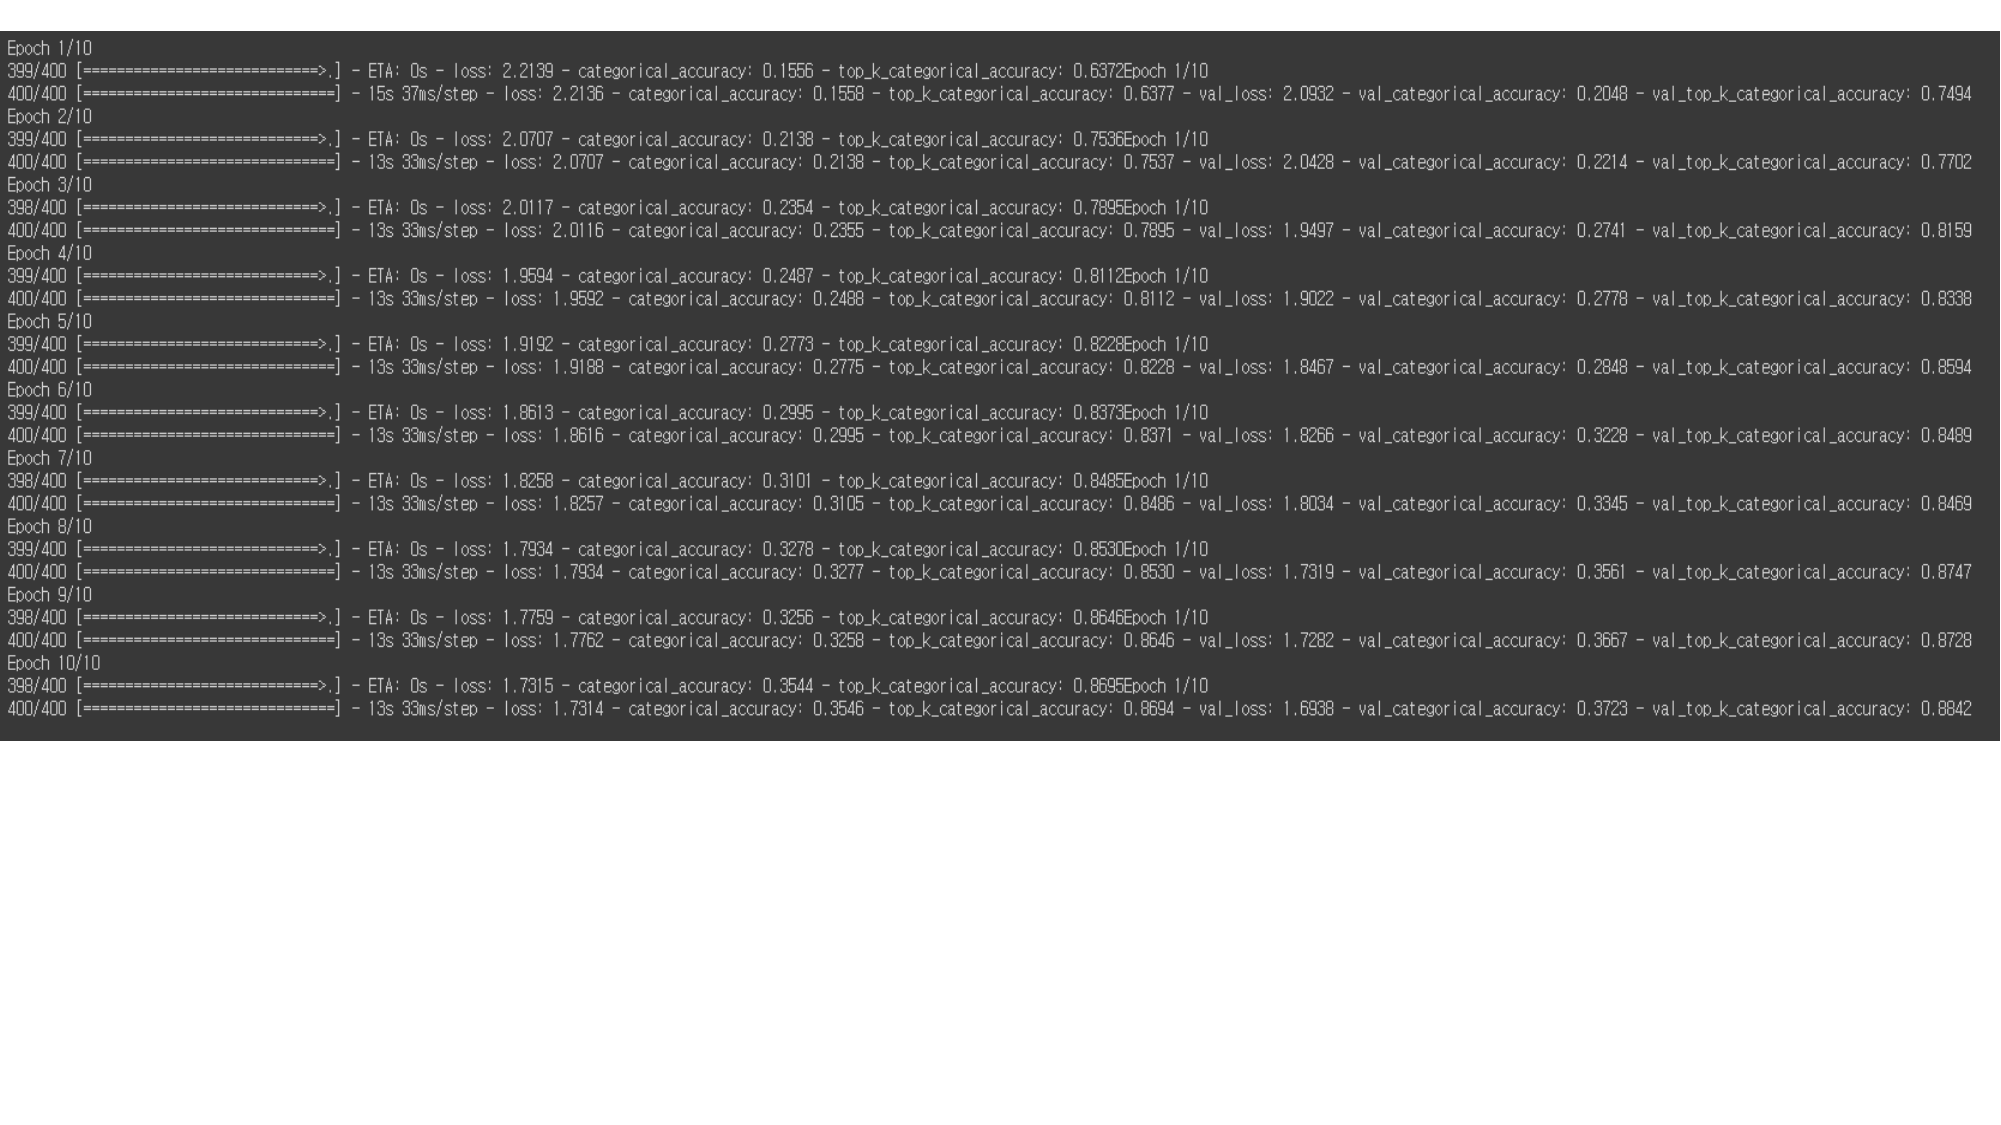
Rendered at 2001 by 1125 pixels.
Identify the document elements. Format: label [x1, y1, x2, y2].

picture [0, 31, 2000, 741]
